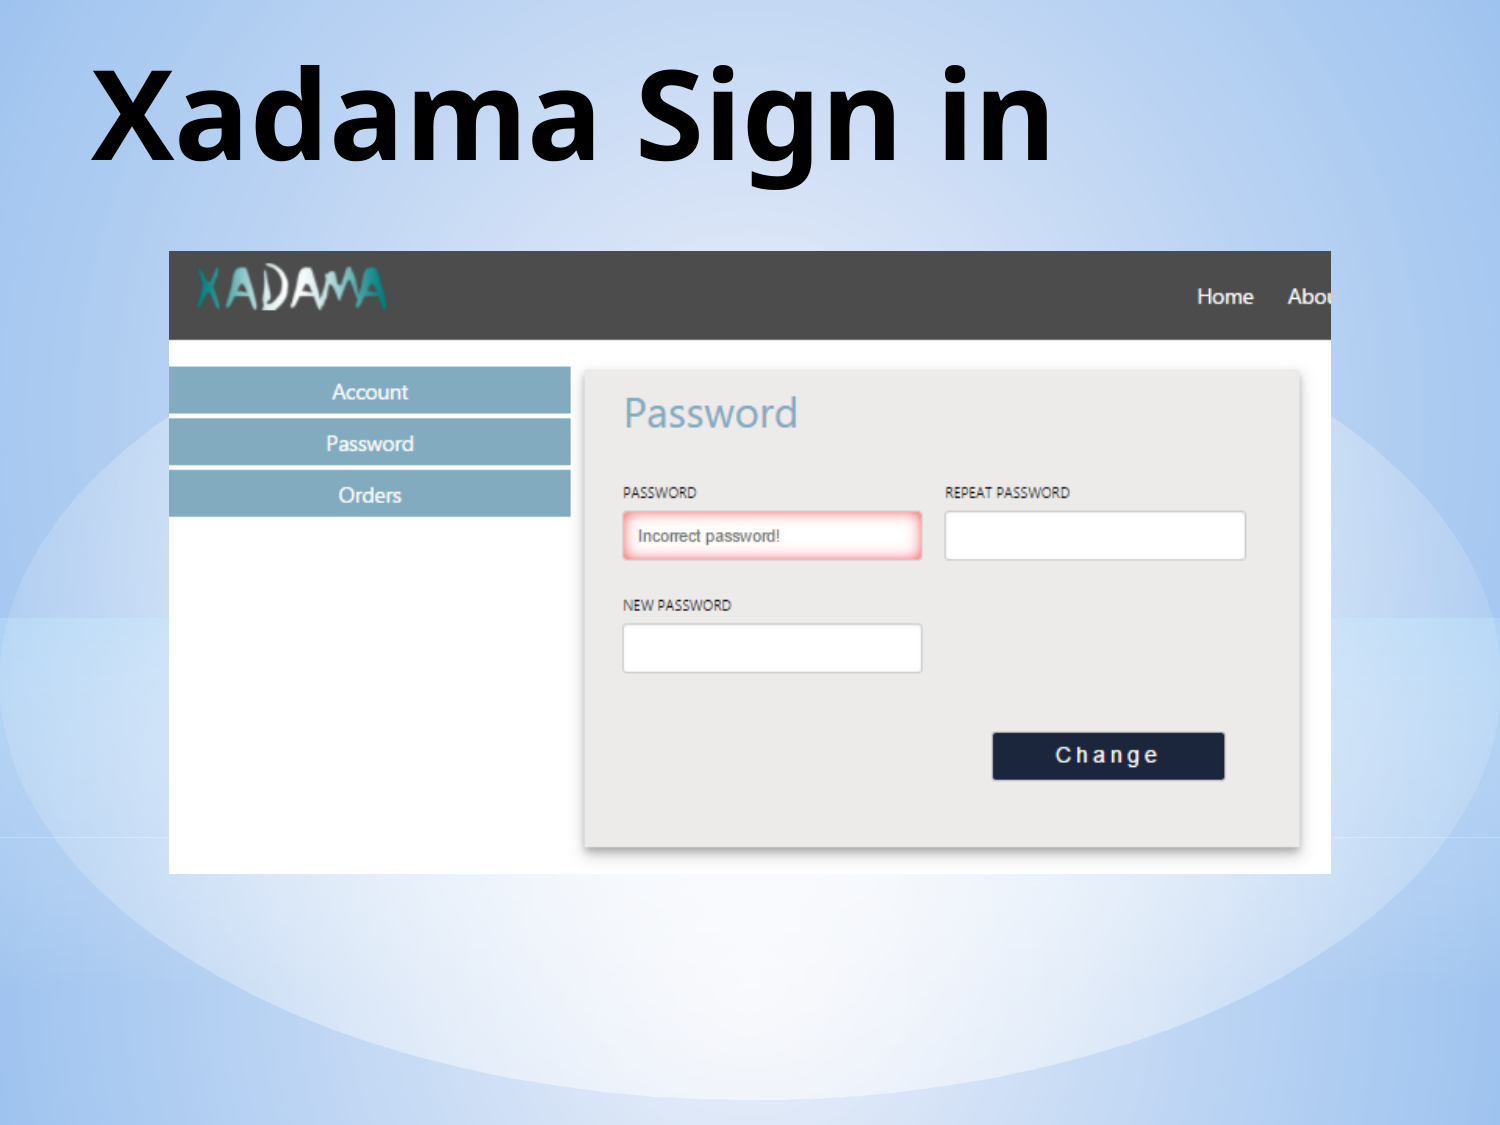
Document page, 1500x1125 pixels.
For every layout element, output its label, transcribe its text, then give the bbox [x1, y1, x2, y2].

text_box Xadama Sign in [76, 27, 1152, 193]
picture [169, 251, 1331, 874]
